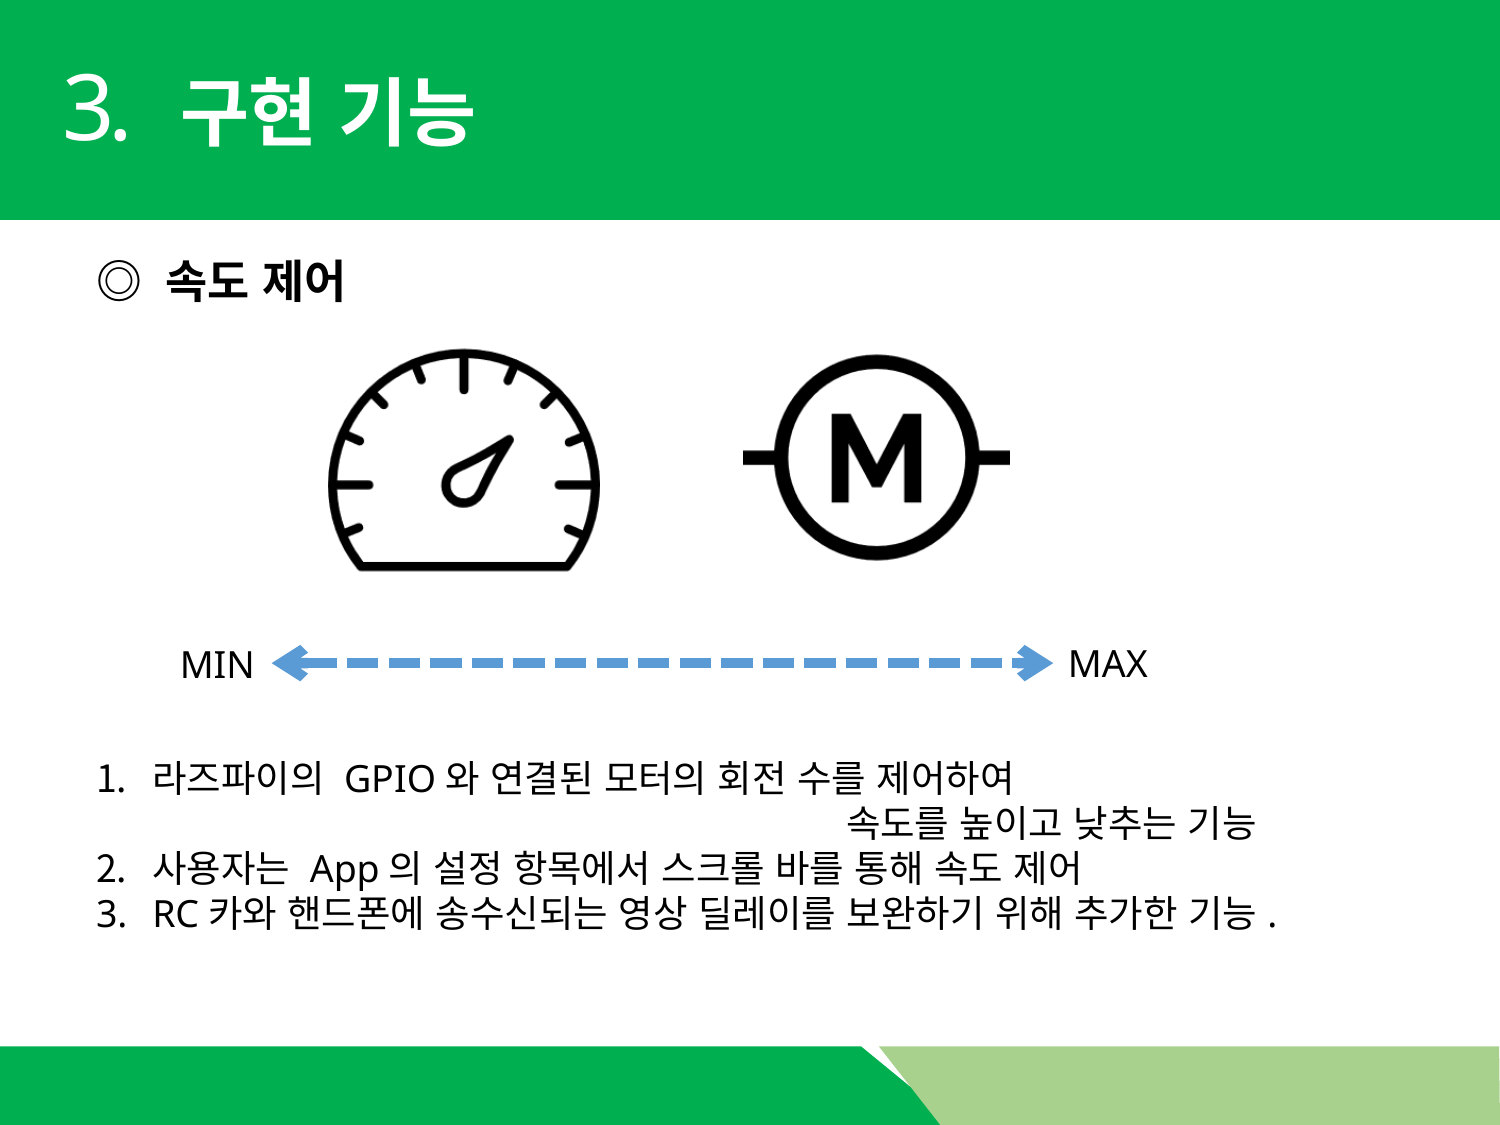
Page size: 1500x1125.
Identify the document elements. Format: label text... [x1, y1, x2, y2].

picture [328, 324, 600, 596]
text_box [0, 1045, 938, 1125]
text_box 구현 기능 [164, 52, 1425, 168]
text_box [876, 1045, 1500, 1125]
text_box 3. [11, 41, 183, 166]
text_box ◎ 속도 제어 라즈파이의 GPIO와 연결된 모터의 회전 수를 제어하여 속도를 높이고 낮추는 기능 사용자는 App의 설정 항목에서 스크롤 바를 통해 속도 제어 RC카와 핸드폰에 송수신되는 영상 딜레이를 보완하기 위해 추가한 기능. [81, 245, 1419, 988]
text_box MAX [1053, 632, 1217, 693]
picture [743, 324, 1010, 591]
text_box [0, 0, 1500, 221]
text_box MIN [164, 634, 328, 694]
